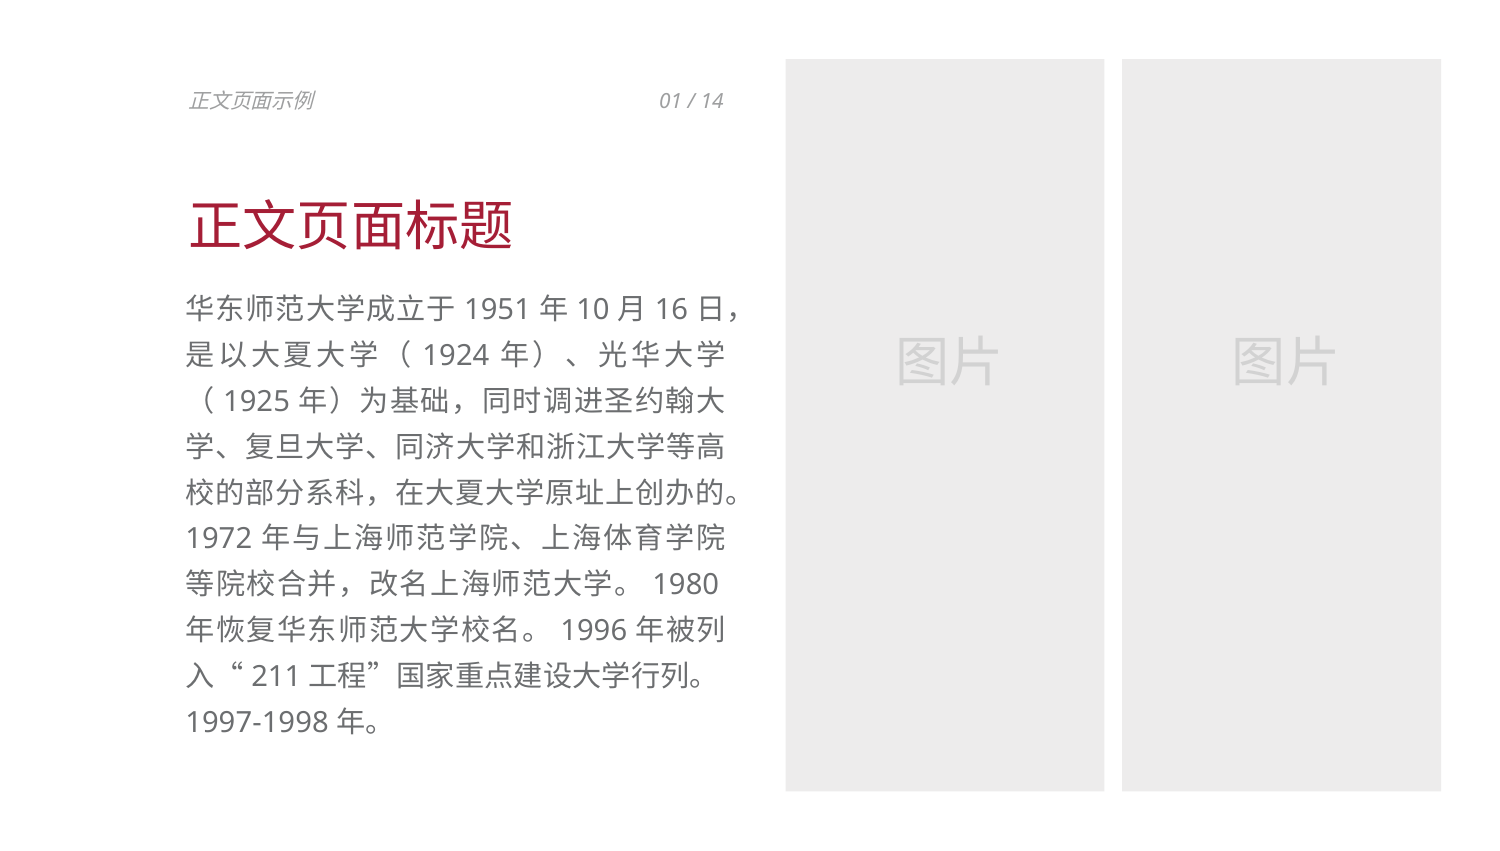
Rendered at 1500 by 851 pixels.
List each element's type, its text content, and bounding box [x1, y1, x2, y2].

text_box 01 / 14 [593, 84, 739, 120]
text_box 图片 [880, 330, 1022, 400]
text_box [785, 58, 1105, 792]
text_box 正文页面示例 [173, 84, 533, 120]
text_box [1121, 58, 1442, 792]
text_box 图片 [1217, 330, 1358, 400]
text_box 正文页面标题 [173, 194, 727, 264]
text_box 华东师范大学成立于1951年10月16日，是以大夏大学（1924年）、光华大学（1925年）为基础，同时调进圣约翰大学、复旦大学、同济大学和浙江大学等高校的部分系科，在大夏大学原址上创办的。1972年与上海师范学院、上海体育学院等院校合并，改名上海师范大学。1980年恢复华东师范大学校名。1996年被列入“211工程”国家重点建设大学行列。1997-1998年。 [170, 272, 741, 746]
